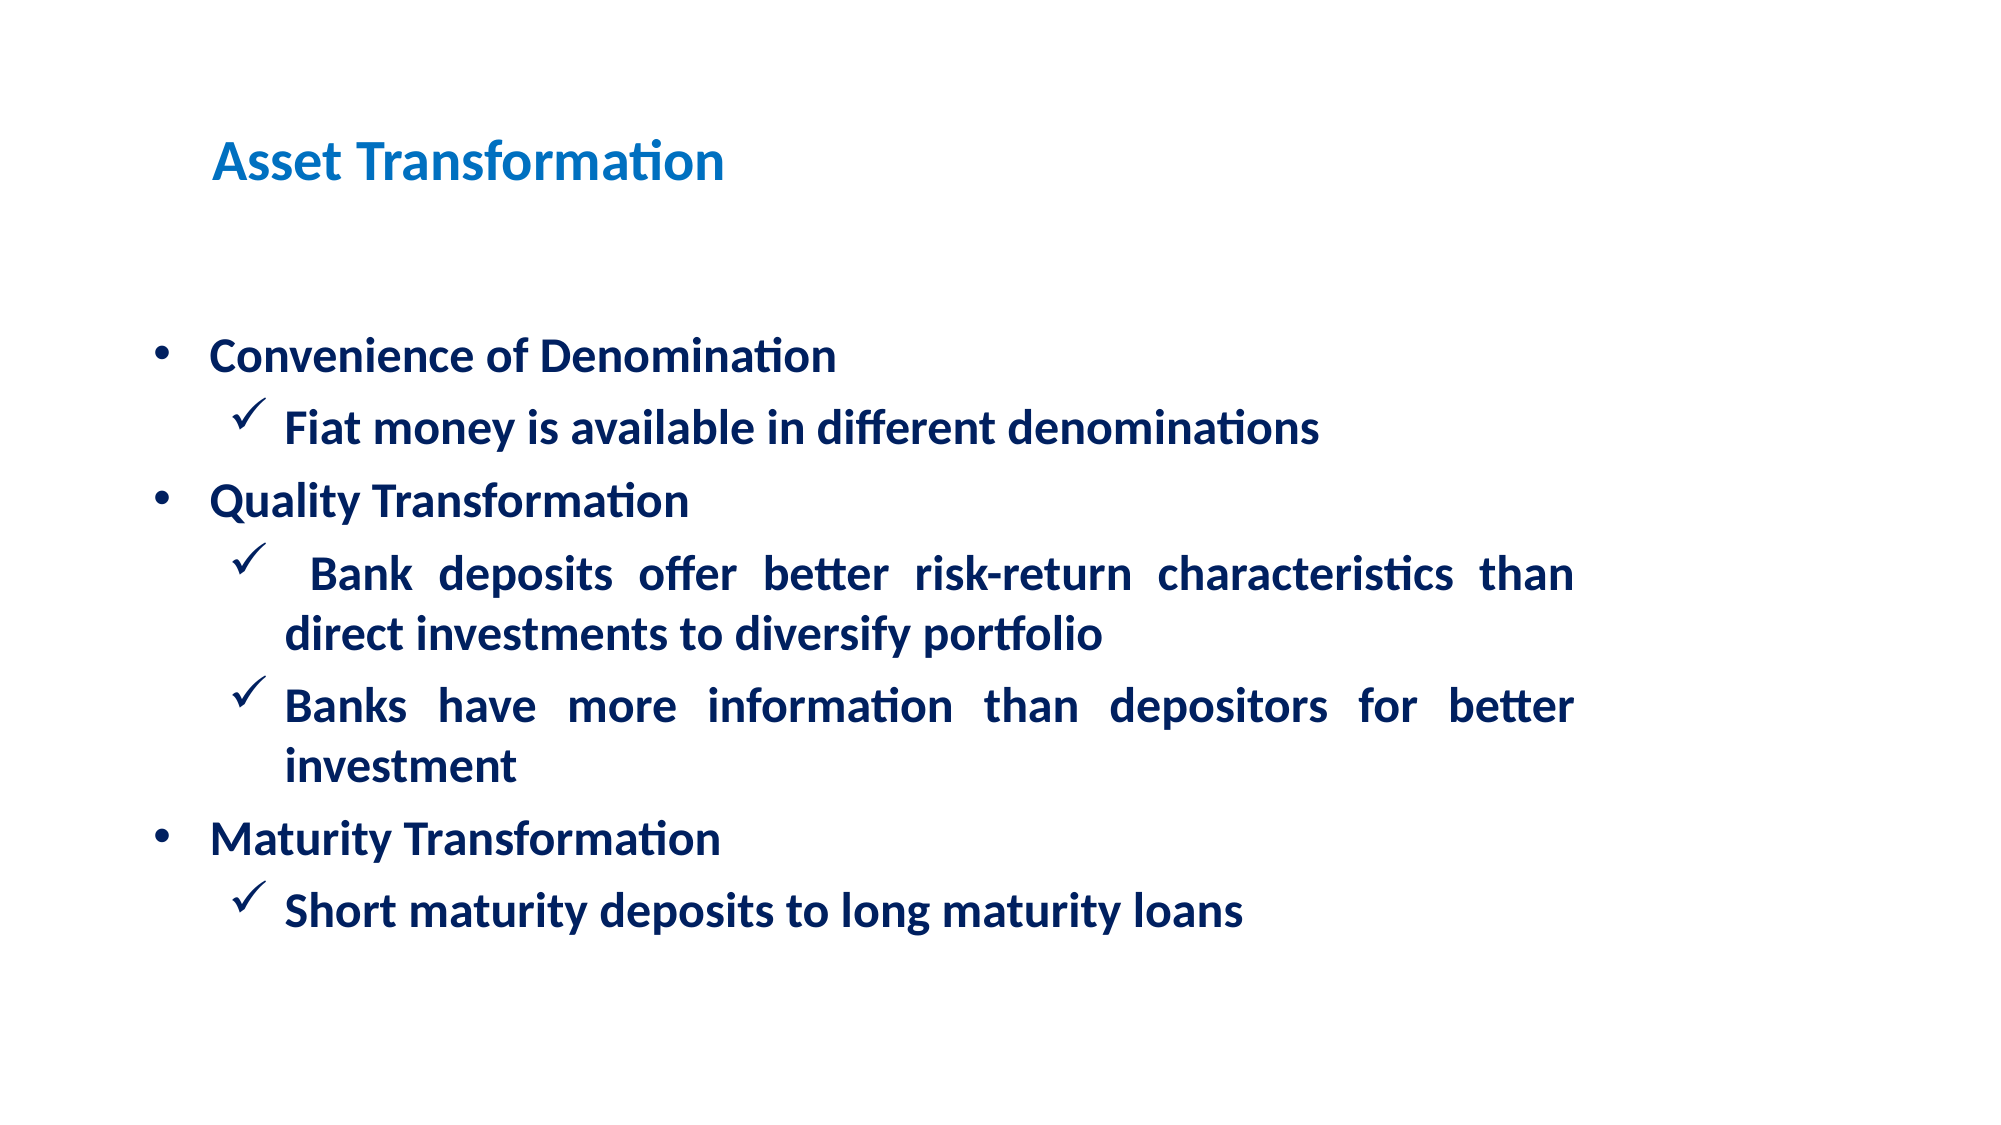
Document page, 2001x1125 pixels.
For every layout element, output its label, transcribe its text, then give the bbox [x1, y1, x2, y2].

text_box Convenience of Denomination Fiat money is available in different denominations Quality Transformation Bank deposits offer better risk-return characteristics than direct investments to diversify portfolio Banks have more information than depositors for better investment Maturity Transformation Short maturity deposits to long maturity loans [138, 315, 1591, 1125]
text_box Asset Transformation [197, 114, 1724, 270]
